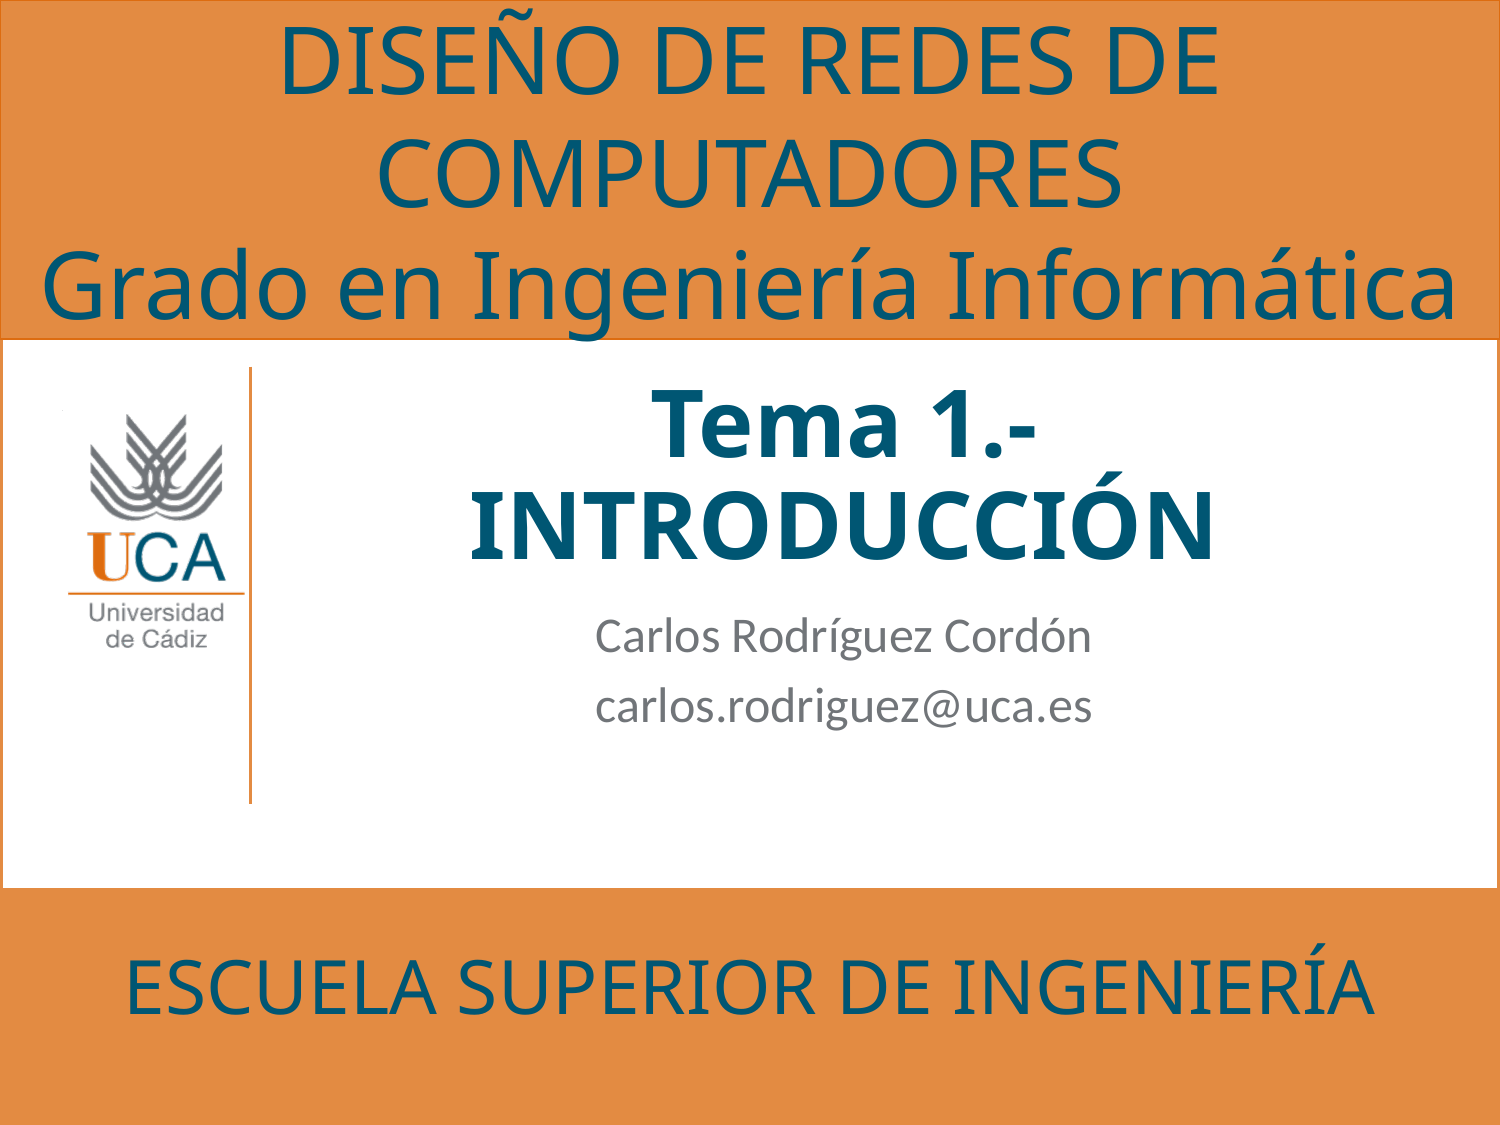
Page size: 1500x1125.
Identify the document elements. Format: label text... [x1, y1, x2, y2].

subtitle Carlos Rodríguez Cordón carlos.rodriguez@uca.es [281, 602, 1407, 874]
picture [62, 410, 249, 653]
title Tema 1.- INTRODUCCIÓN [281, 352, 1407, 587]
